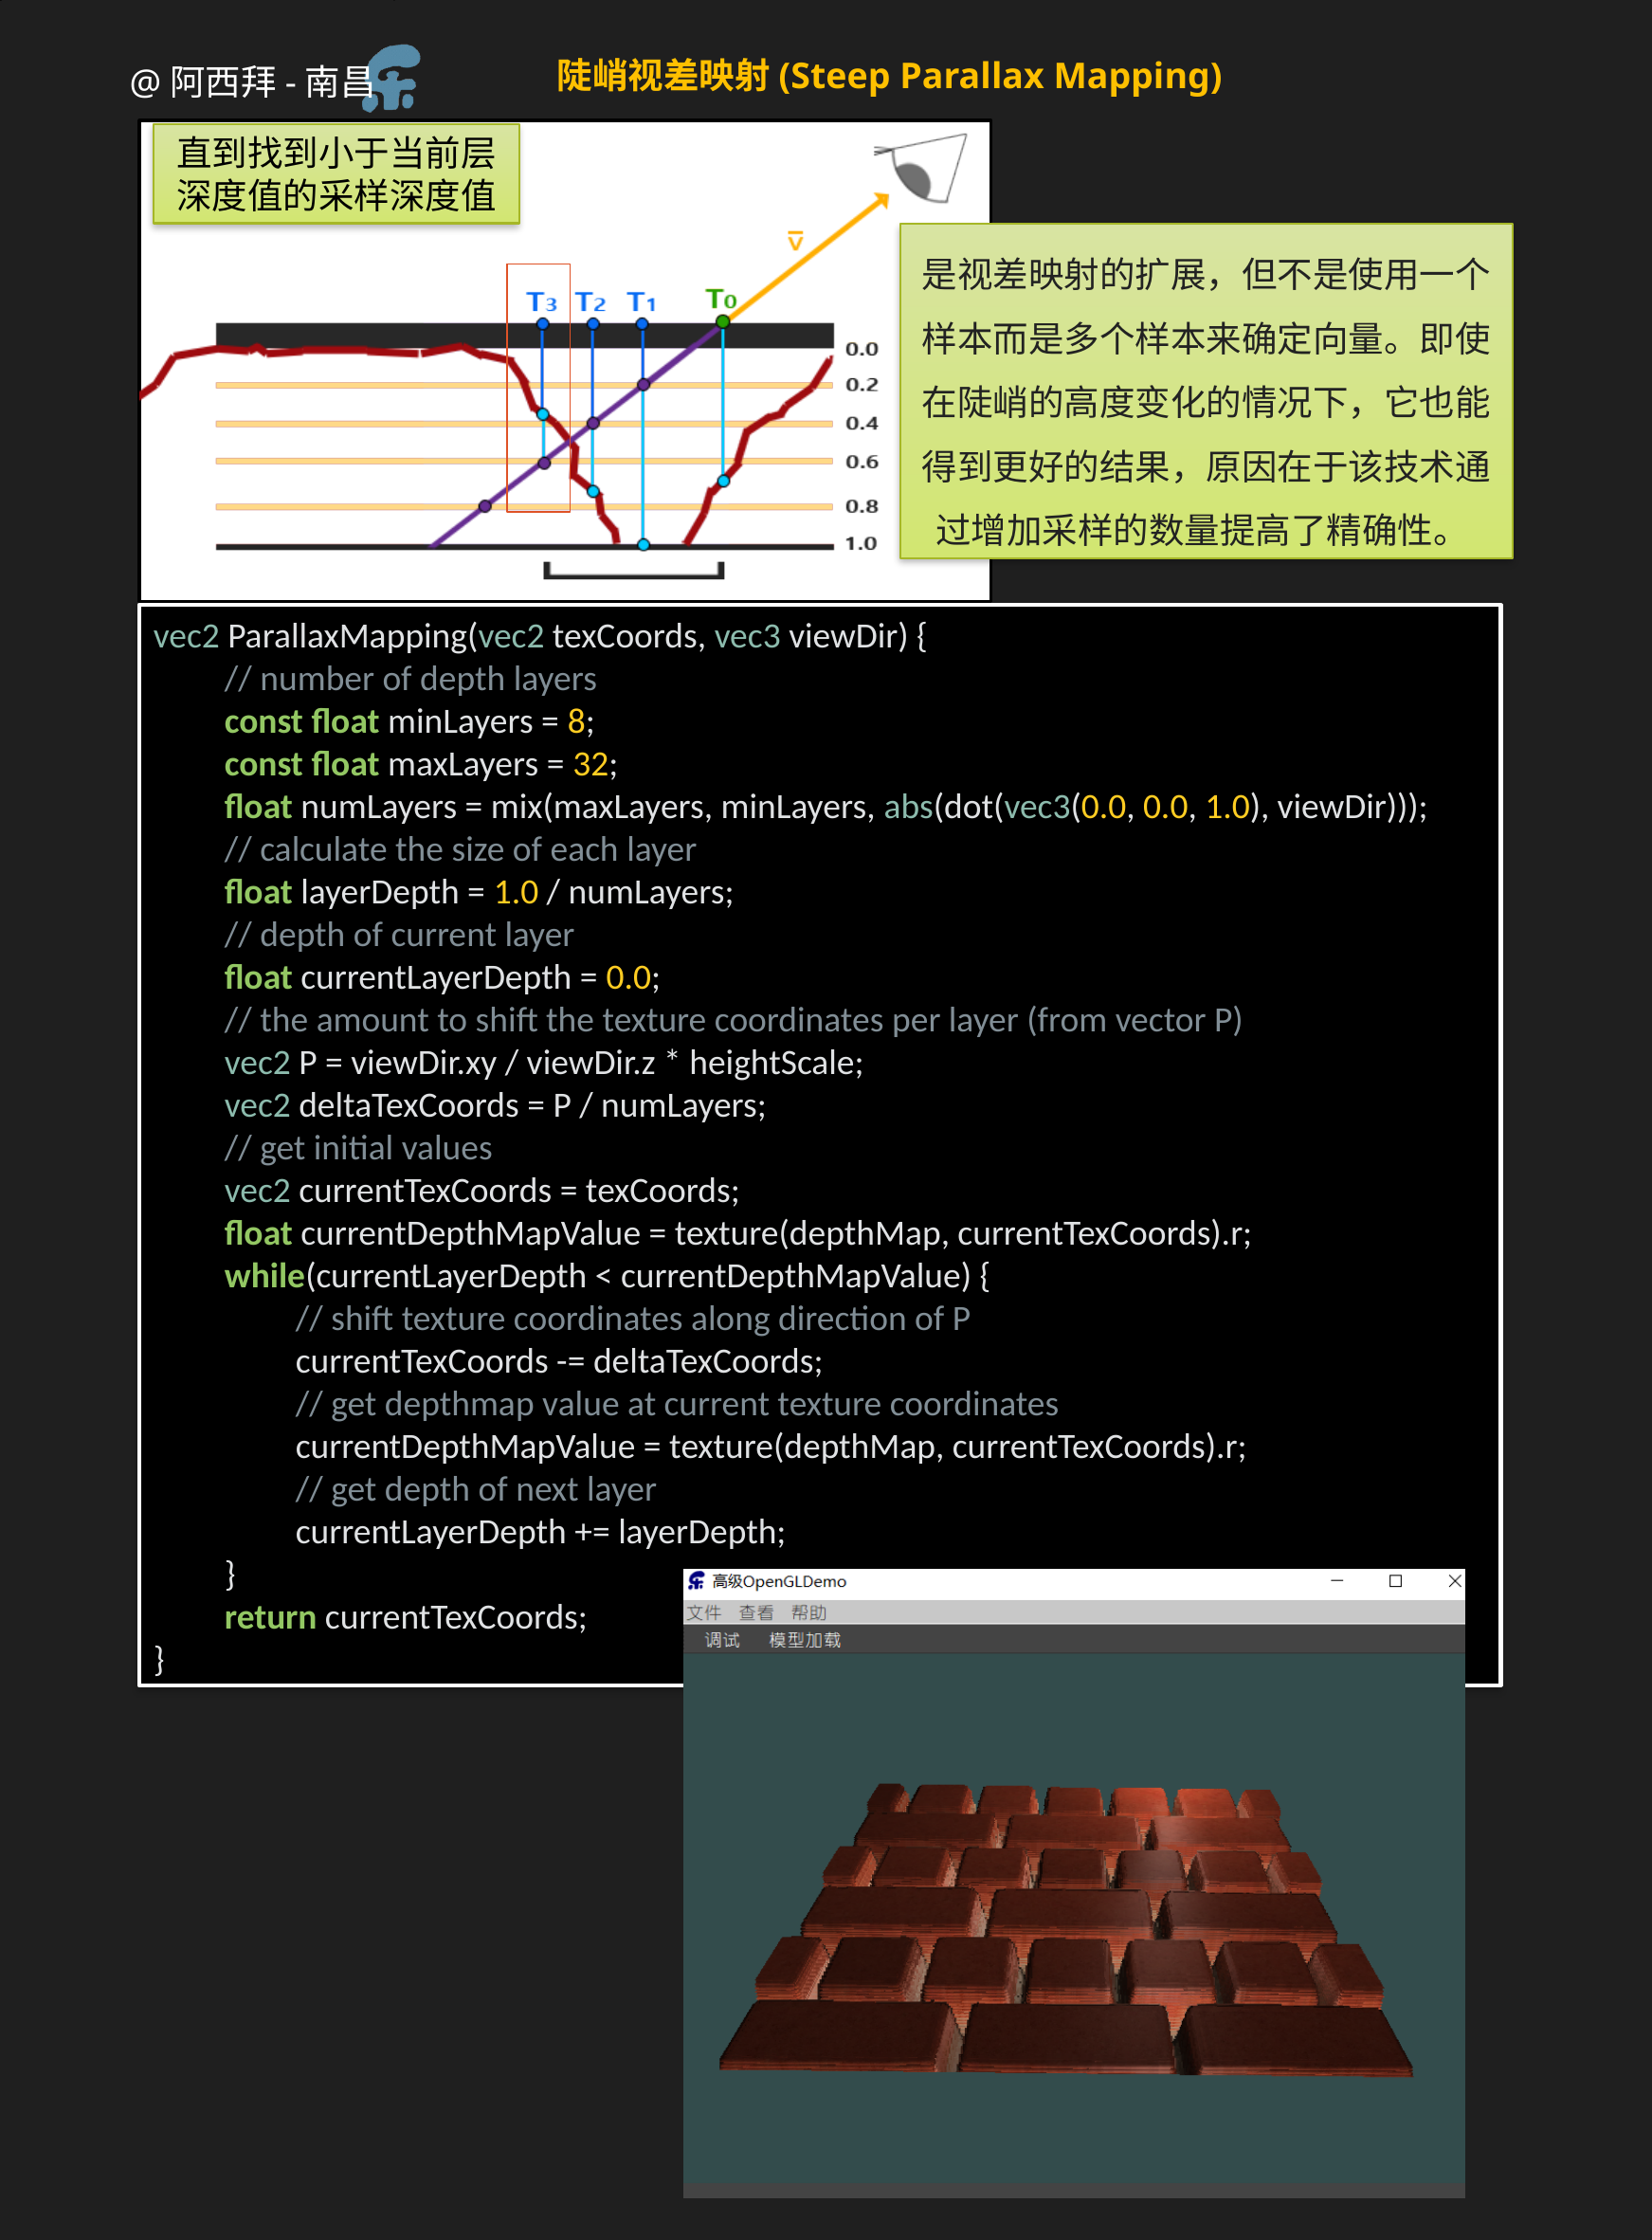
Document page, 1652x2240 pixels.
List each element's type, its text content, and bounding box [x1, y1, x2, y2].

picture [0, 0, 1652, 2240]
text_box 陡峭视差映射(Steep Parallax Mapping) [477, 46, 1303, 103]
text_box [137, 118, 992, 126]
text_box vec2 ParallaxMapping(vec2 texCoords, vec3 viewDir) { // number of depth layers const float minLayers = 8; const float maxLayers = 32; float numLayers = mix(maxLayers, minLayers, abs(dot(vec3(0.0, 0.0, 1.0), viewDir))); // calculate the size of each layer float layerDepth = 1.0 / numLayers; // depth of current layer float currentLayerDepth = 0.0; // the amount to shift the texture coordinates per layer (from vector P) vec2 P = viewDir.xy / viewDir.z * heightScale; vec2 deltaTexCoords = P / numLayers; // get initial values vec2 currentTexCoords = texCoords; float currentDepthMapValue = texture(depthMap, currentTexCoords).r; while(currentLayerDepth < currentDepthMapValue) { // shift texture coordinates along direction of P currentTexCoords -= deltaTexCoords; // get depthmap value at current texture coordinates currentDepthMapValue = texture(depthMap, currentTexCoords).r; // get depth of next layer currentLayerDepth += layerDepth; } return currentTexCoords; } [137, 603, 1503, 1687]
text_box 是视差映射的扩展，但不是使用一个样本而是多个样本来确定向量。即使在陡峭的高度变化的情况下，它也能得到更好的结果，原因在于该技术通过增加采样的数量提高了精确性。 [997, 223, 1514, 559]
